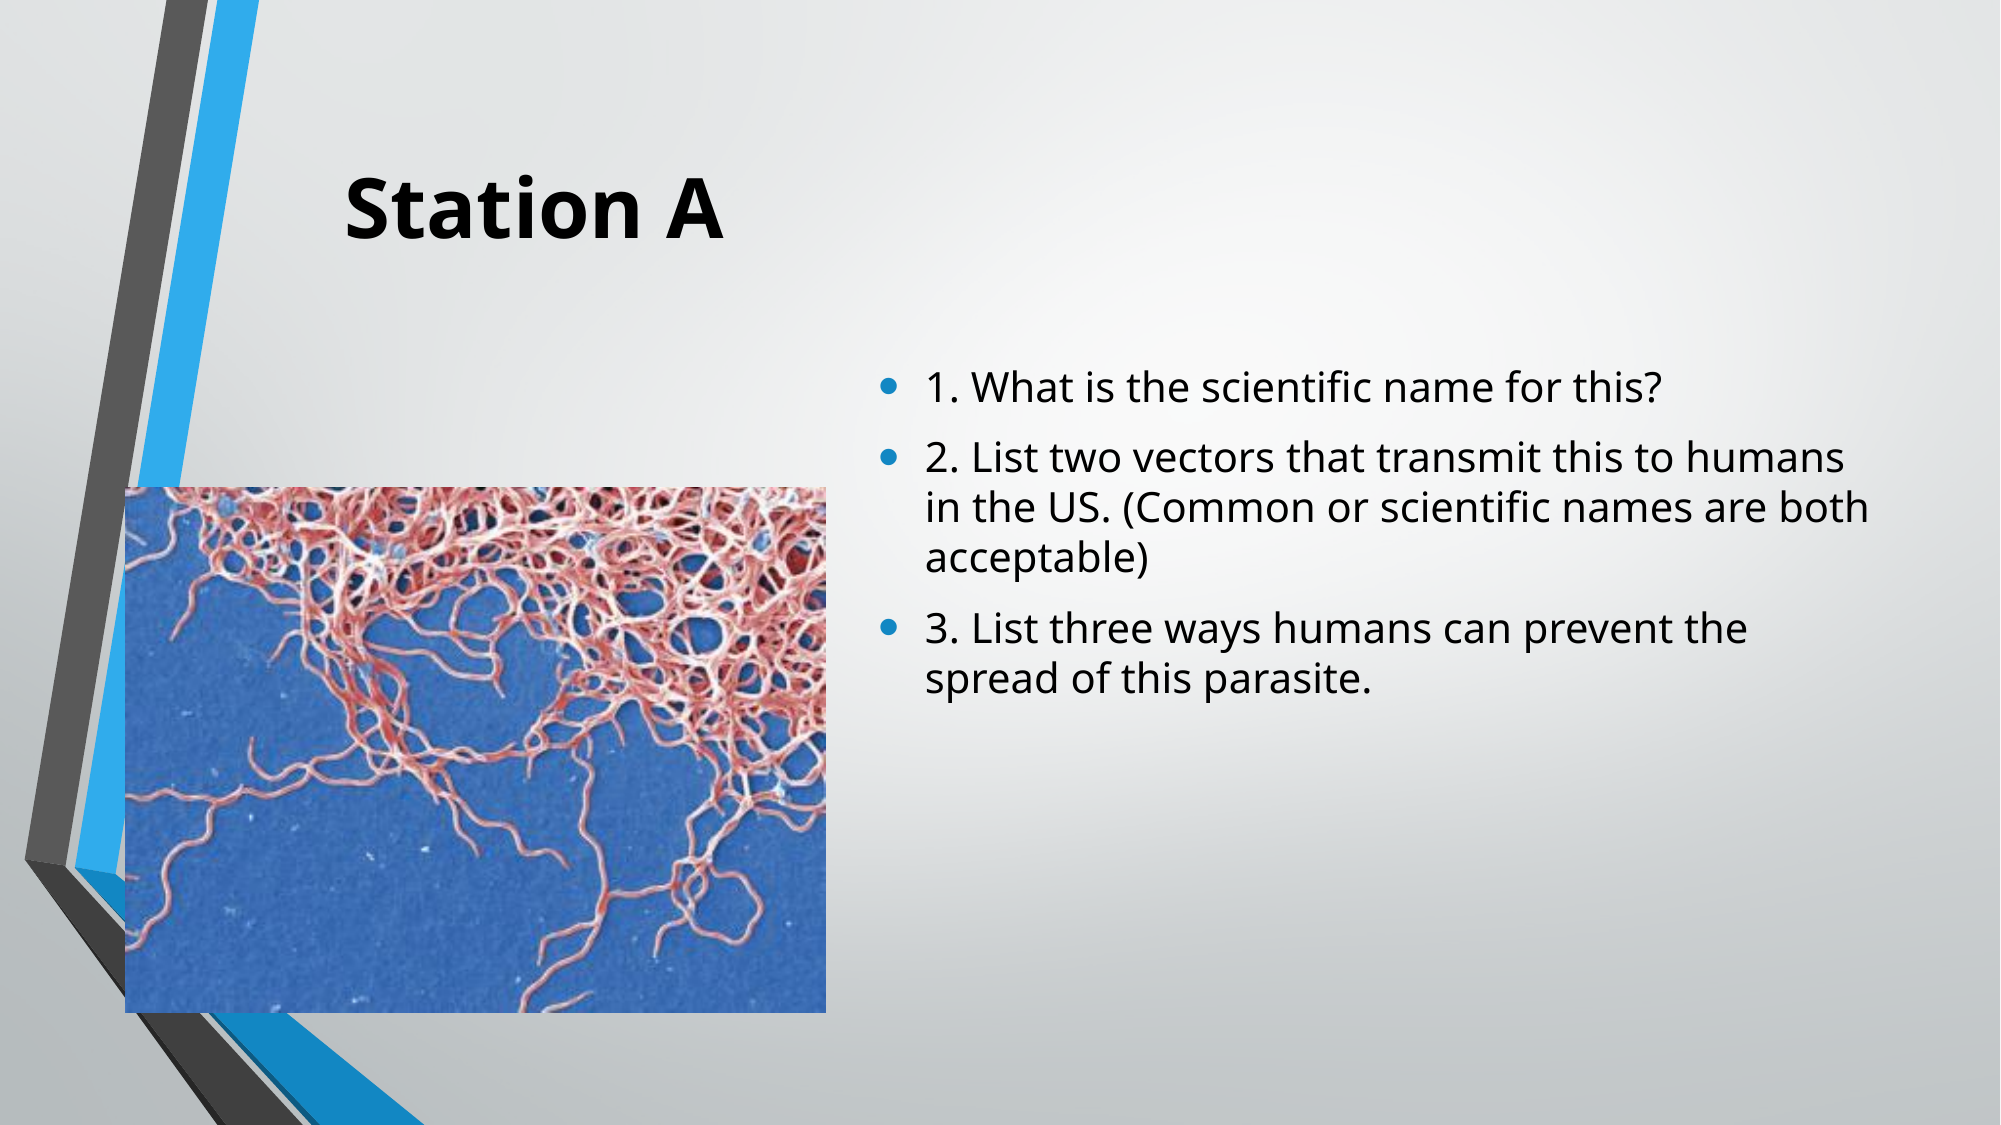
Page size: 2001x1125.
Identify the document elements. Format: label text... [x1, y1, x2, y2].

picture [124, 487, 826, 1013]
list 1. What is the scientific name for this? 2. List two vectors that transmit this to humans in the US. (Common or scientific names are both acceptable) 3. List three ways humans can prevent the spread of this parasite. [863, 112, 1887, 950]
title Station A [243, 37, 826, 263]
